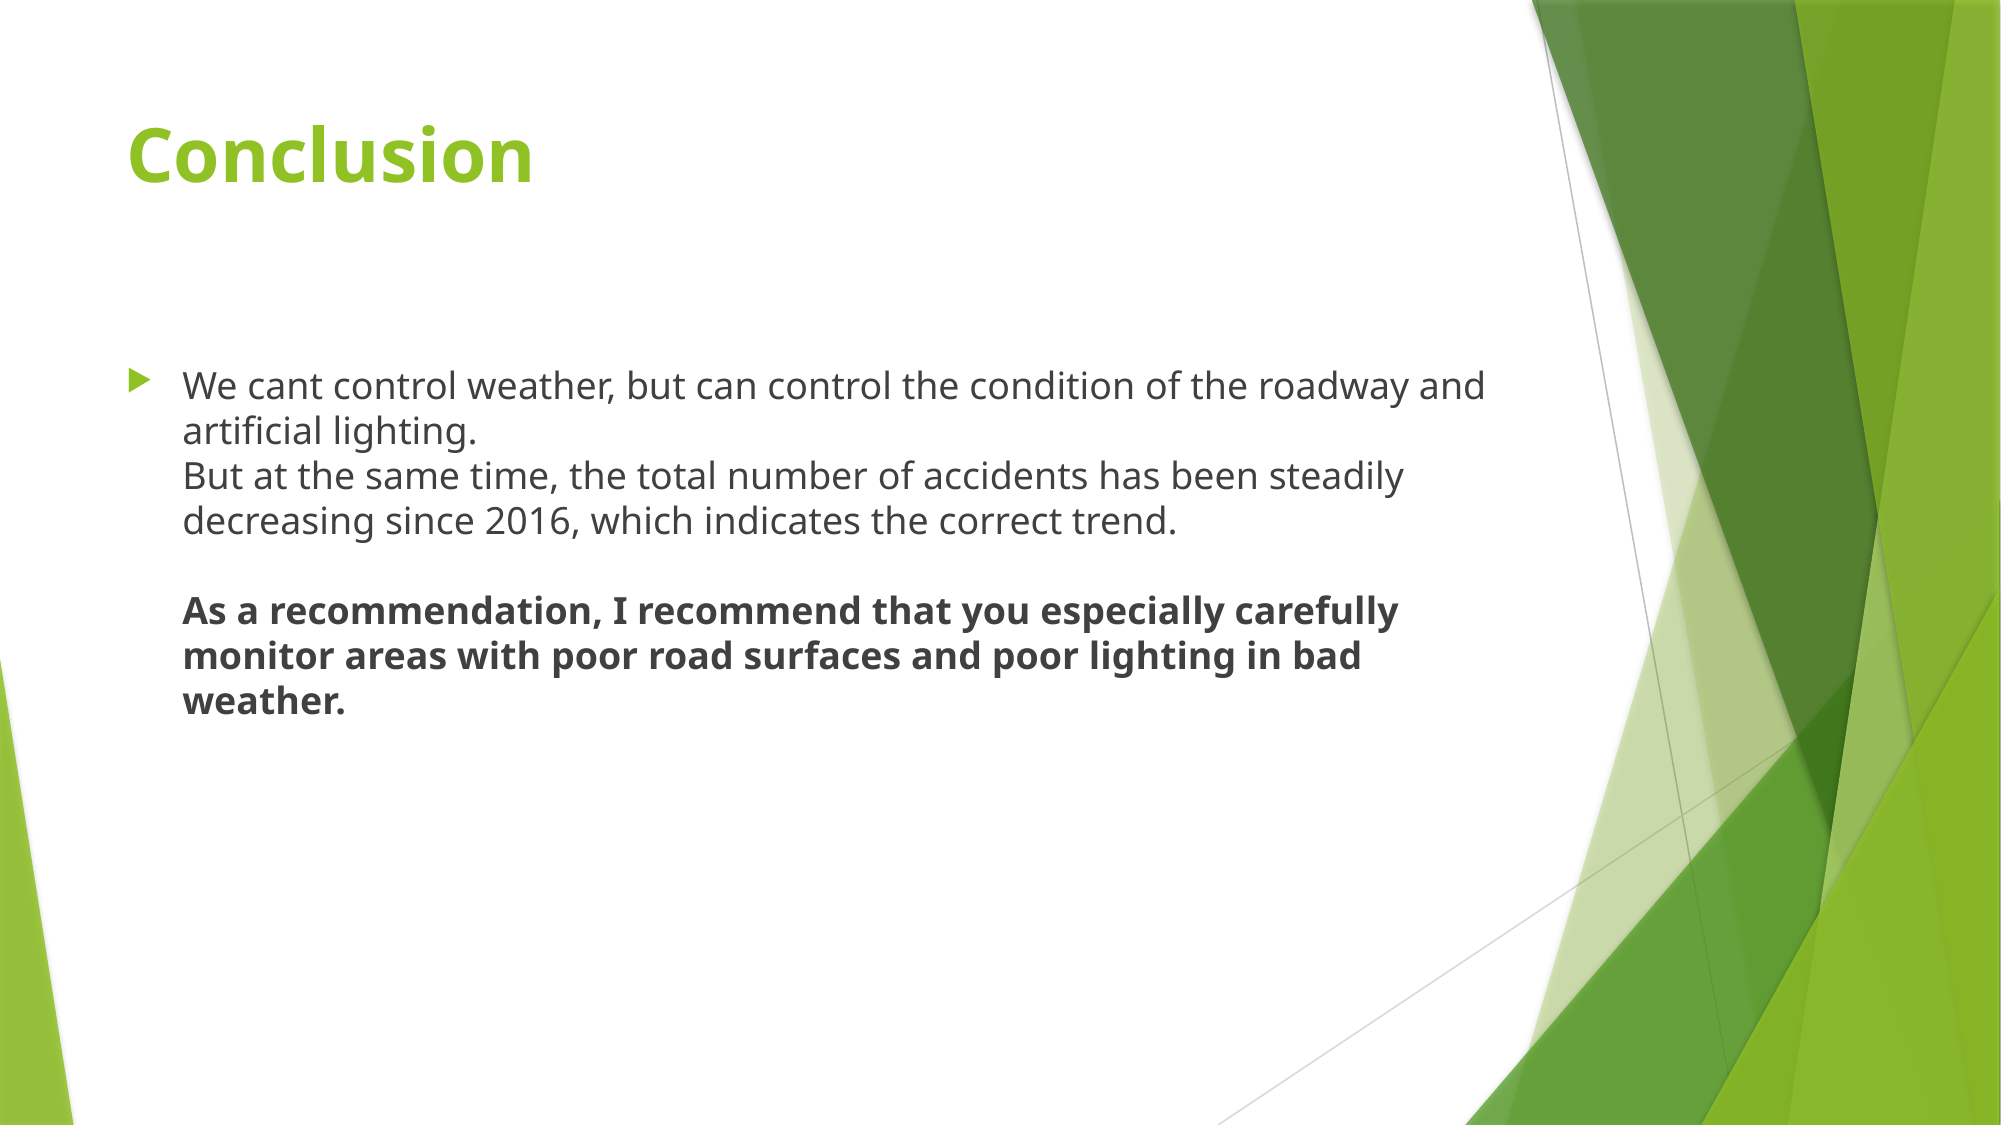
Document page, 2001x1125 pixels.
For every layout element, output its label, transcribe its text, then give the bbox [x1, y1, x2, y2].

title Conclusion [111, 99, 1522, 317]
list We cant control weather, but can control the condition of the roadway and artificial lighting. But at the same time, the total number of accidents has been steadily decreasing since 2016, which indicates the correct trend. As a recommendation, I recommend that you especially carefully monitor areas with poor road surfaces and poor lighting in bad weather. [111, 354, 1522, 992]
